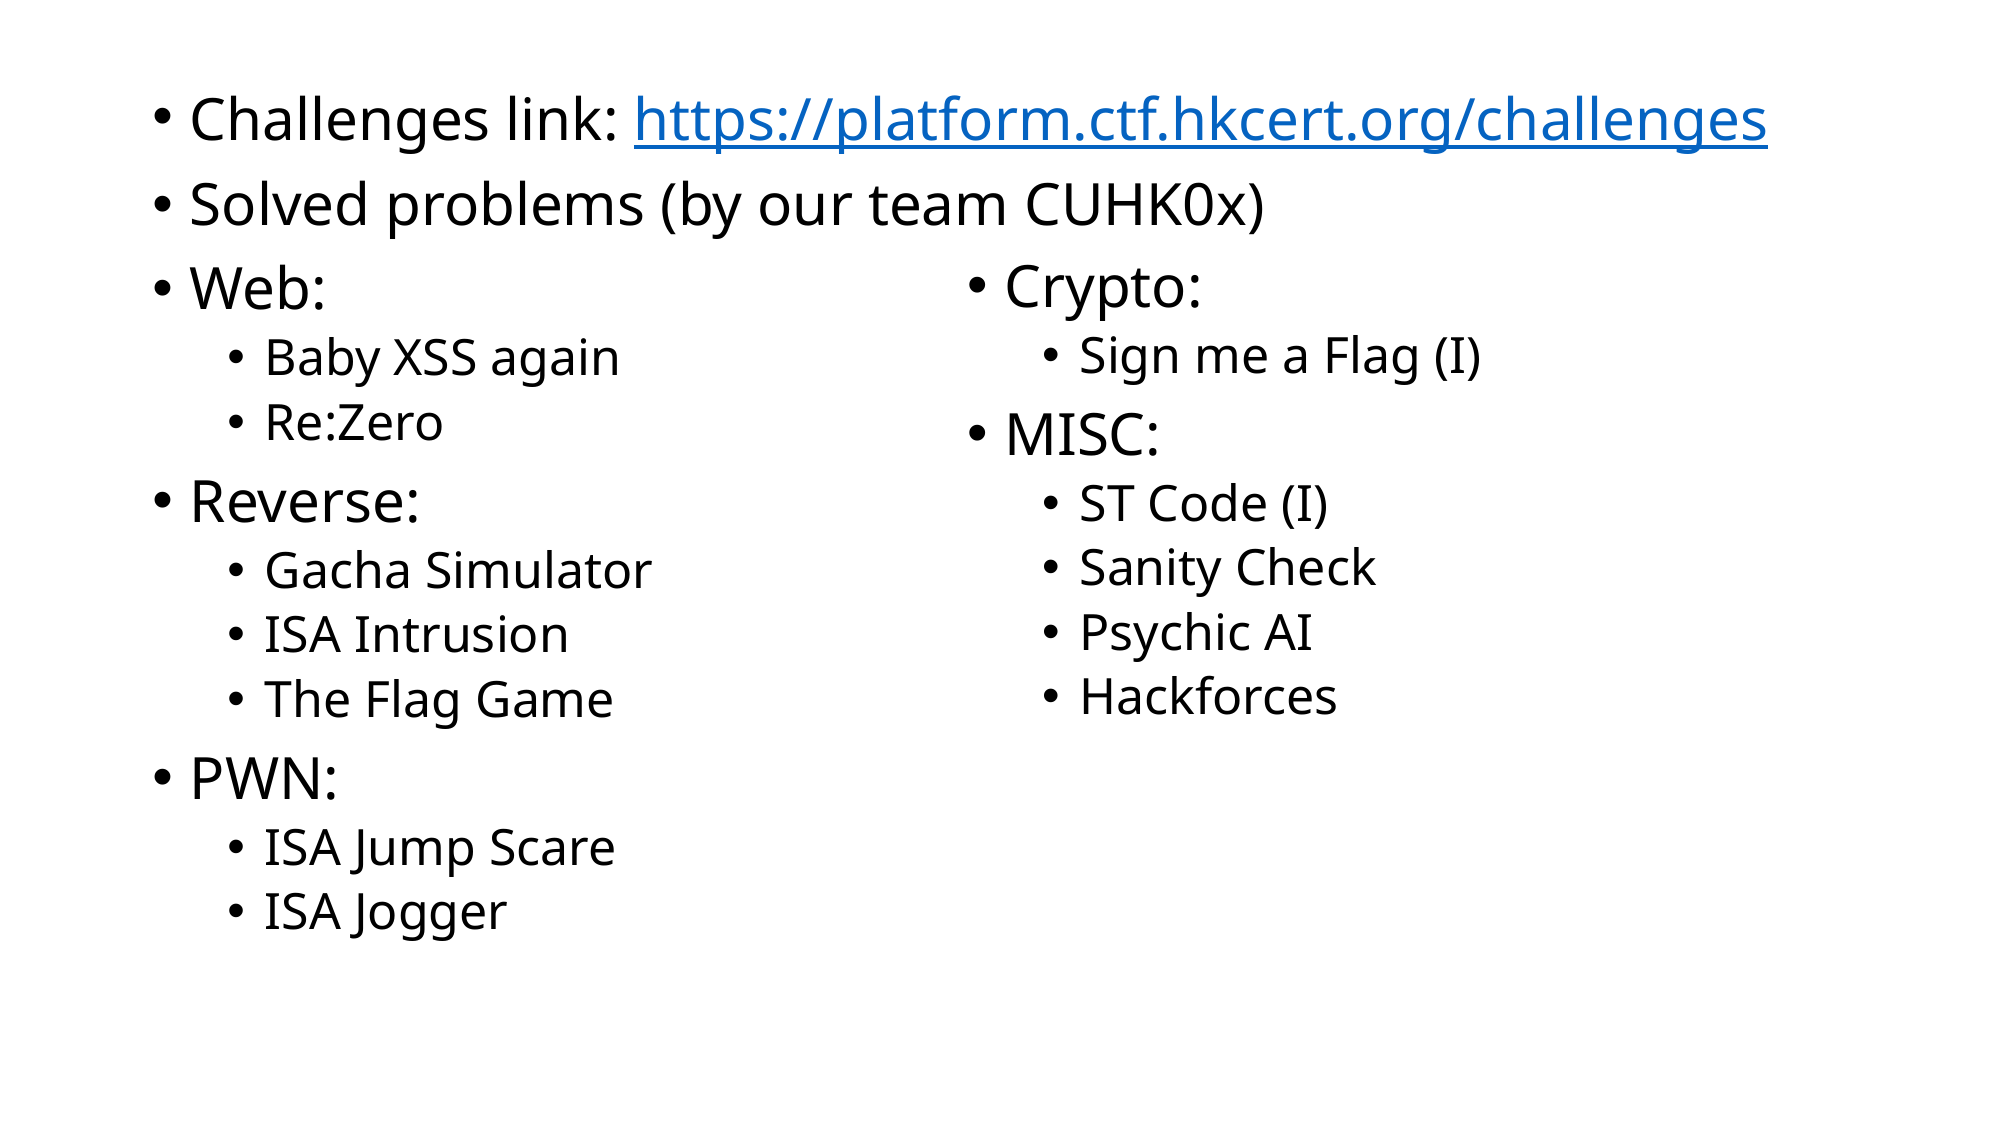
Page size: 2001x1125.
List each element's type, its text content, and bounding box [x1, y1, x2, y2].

text_box Crypto: Sign me a Flag (I) MISC: ST Code (I) Sanity Check Psychic AI Hackforces [952, 74, 1900, 1013]
list Challenges link: https://platform.ctf.hkcert.org/challenges Solved problems (by our team CUHK0x) Web: Baby XSS again Re:Zero Reverse: Gacha Simulator ISA Intrusion The Flag Game PWN: ISA Jump Scare ISA Jogger [137, 75, 1863, 1014]
